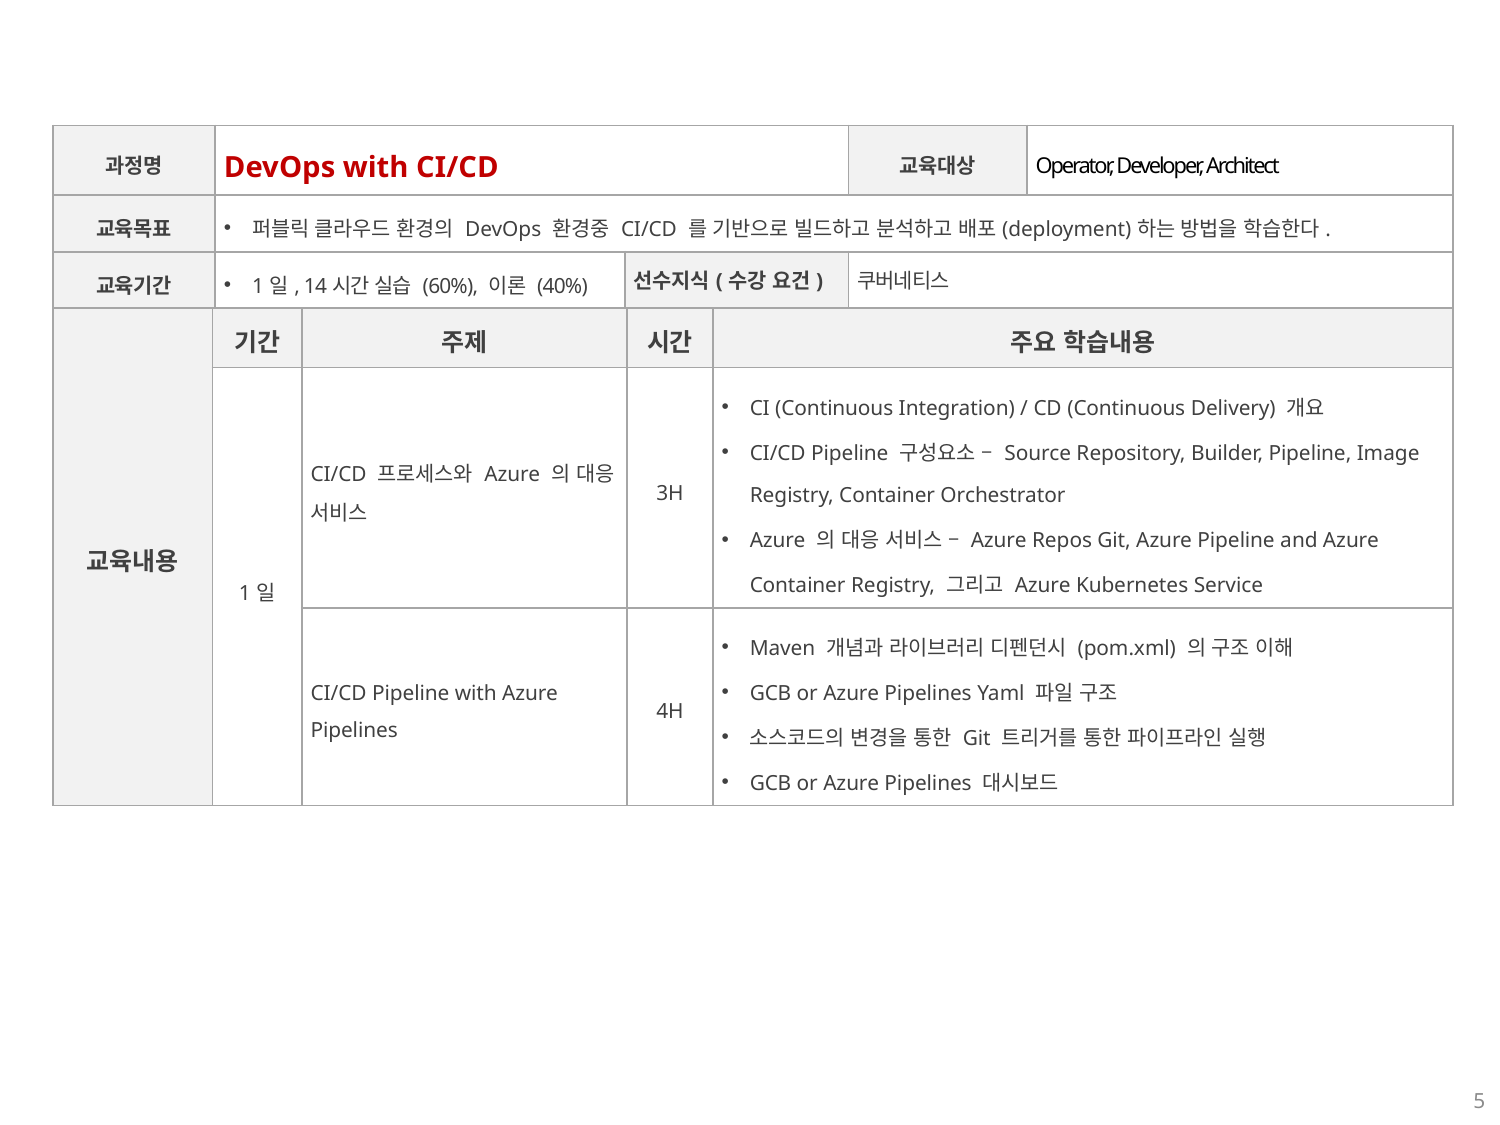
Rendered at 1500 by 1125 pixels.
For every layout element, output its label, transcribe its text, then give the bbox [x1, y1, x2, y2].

table_cell 교육기간 [54, 253, 214, 307]
table_cell 3H [628, 368, 712, 607]
table_header DevOps with CI/CD [216, 126, 848, 194]
table_cell 1일 [213, 368, 301, 805]
table_cell 4H [628, 609, 712, 805]
table_cell Maven 개념과 라이브러리 디펜던시 (pom.xml) 의 구조 이해 GCB or Azure Pipelines Yaml 파일 구조 소스코드의 변경을 통한 Git 트리거를 통한 파이프라인 실행 GCB or Azure Pipelines 대시보드 [714, 609, 1452, 805]
table_header 주요 학습내용 [714, 309, 1452, 367]
table_cell 1일, 14시간 실습 (60%), 이론 (40%) [216, 253, 624, 307]
table_cell CI (Continuous Integration) / CD (Continuous Delivery) 개요 CI/CD Pipeline 구성요소 – Source Repository, Builder, Pipeline, Image Registry, Container Orchestrator Azure 의 대응 서비스 – Azure Repos Git, Azure Pipeline and Azure Container Registry, 그리고 Azure Kubernetes Service [714, 368, 1452, 607]
table_header 시간 [628, 309, 712, 367]
table_header 교육대상 [849, 126, 1026, 194]
table_header 기간 [213, 309, 301, 367]
table_header Operator, Developer, Architect [1028, 126, 1452, 194]
table_cell CI/CD 프로세스와 Azure 의 대응 서비스 [303, 368, 626, 607]
table_cell 교육목표 [54, 196, 214, 251]
table_cell 쿠버네티스 [849, 253, 1452, 307]
table_cell CI/CD Pipeline with Azure Pipelines [303, 609, 626, 805]
table_header 주제 [303, 309, 626, 367]
table_cell 선수지식(수강 요건) [626, 253, 848, 307]
table_header 과정명 [54, 126, 214, 194]
table_cell 퍼블릭 클라우드 환경의 DevOps 환경중 CI/CD 를 기반으로 빌드하고 분석하고 배포(deployment)하는 방법을 학습한다. [216, 196, 1452, 251]
table_header 교육내용 [54, 309, 212, 805]
